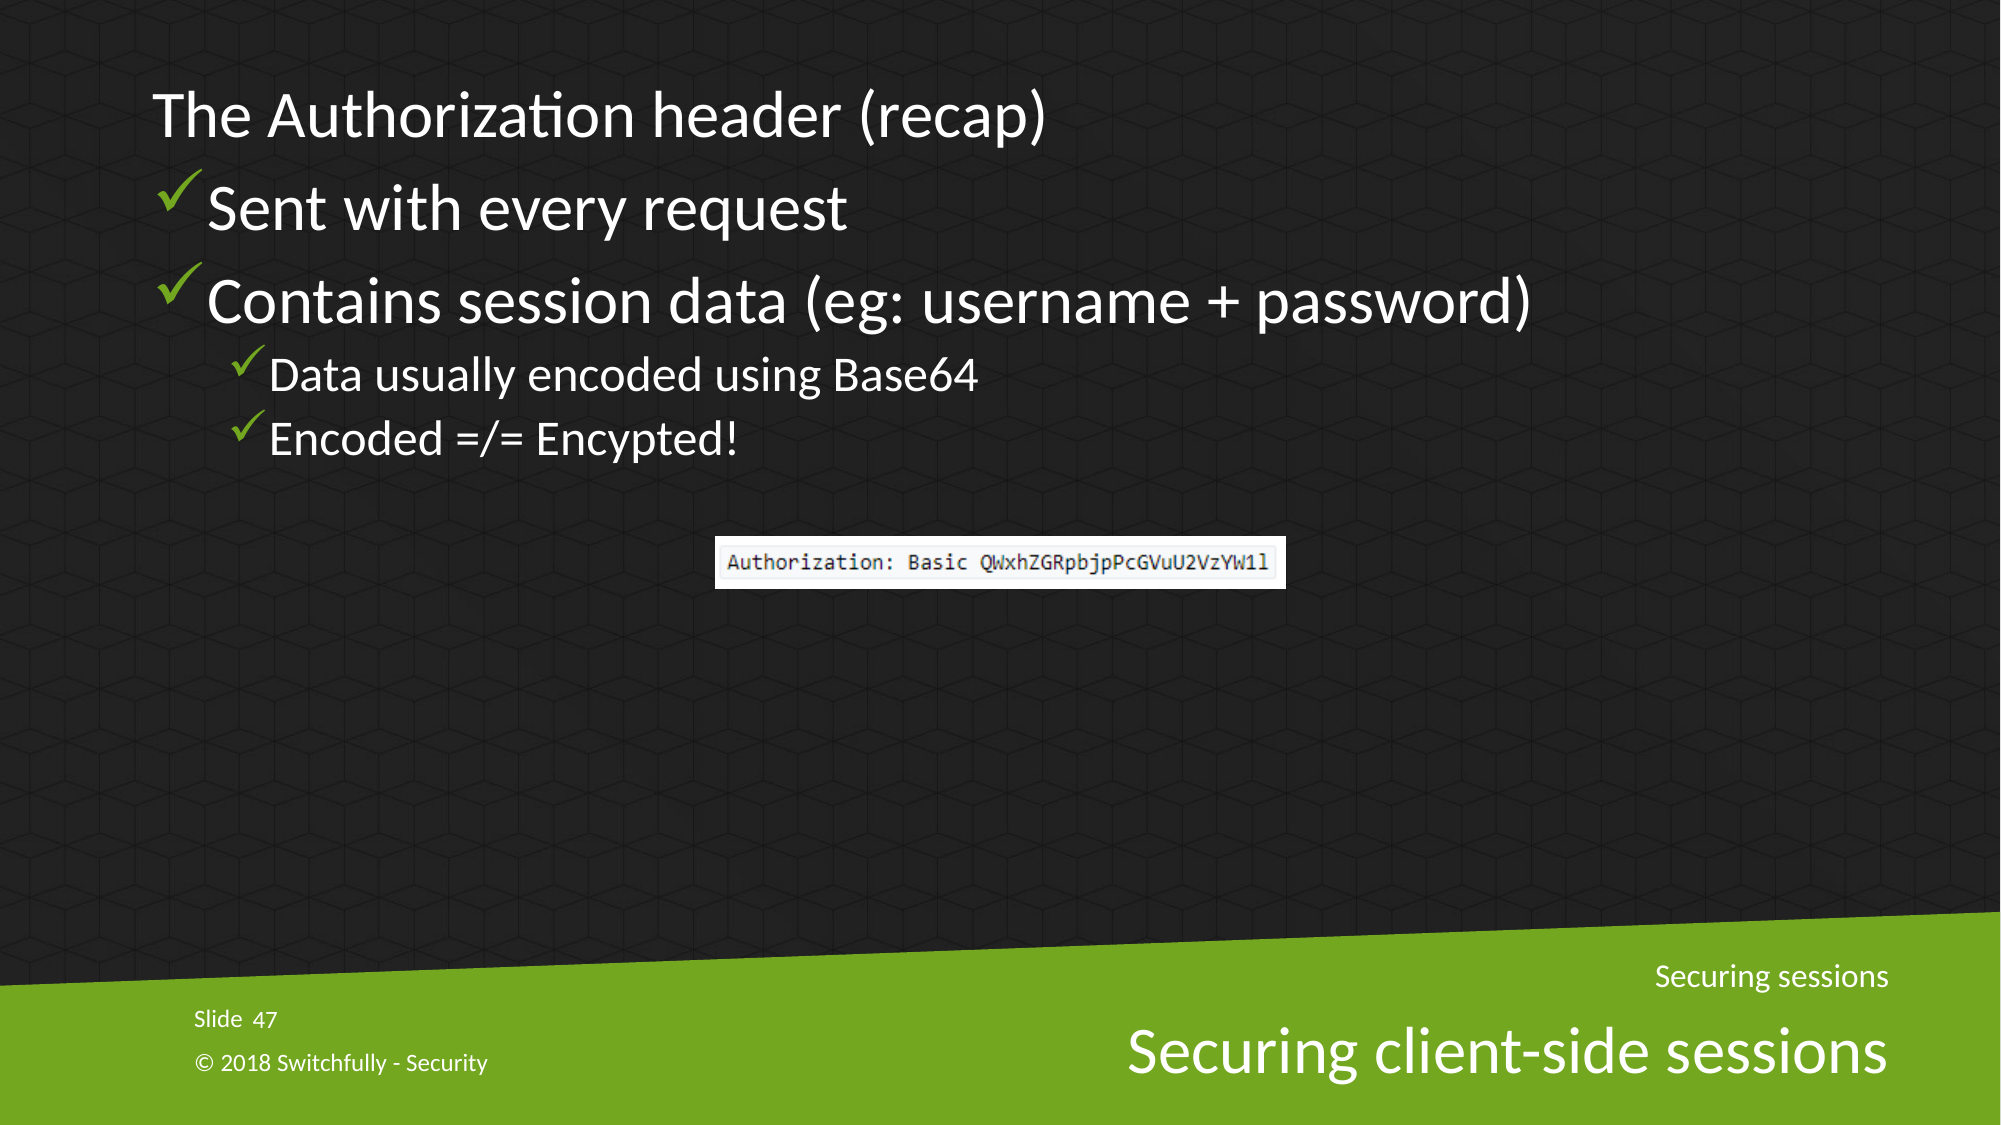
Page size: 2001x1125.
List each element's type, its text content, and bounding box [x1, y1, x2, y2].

list Securing sessions [1127, 951, 1905, 1012]
slide_number 47 [237, 988, 393, 1049]
list The Authorization header (recap) Sent with every request Contains session data (eg: username + password) Data usually encoded using Base64 Encoded =/= Encypted! [137, 72, 1863, 855]
footer © 2018 Switchfully - Security [179, 1031, 868, 1092]
title Securing client-side sessions [868, 1013, 1905, 1092]
picture [0, 0, 2001, 985]
